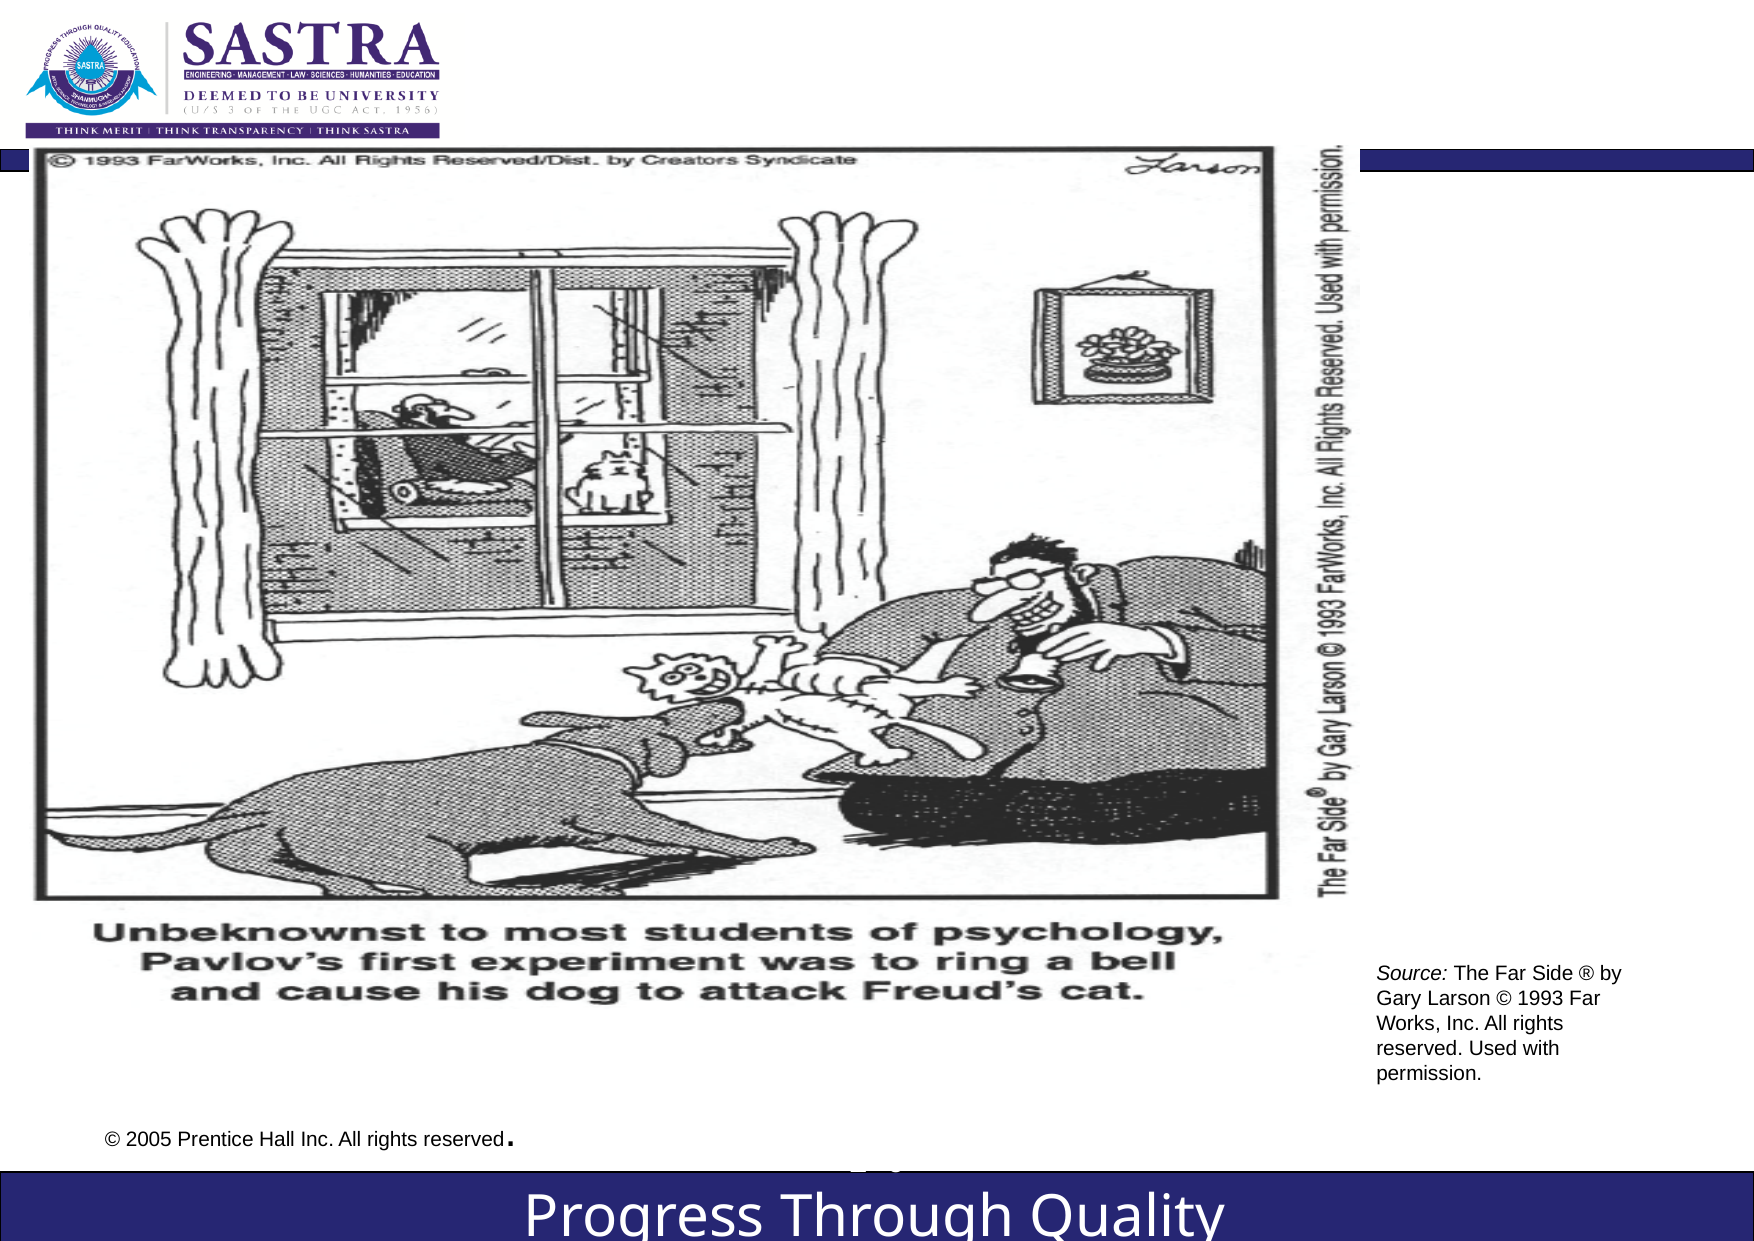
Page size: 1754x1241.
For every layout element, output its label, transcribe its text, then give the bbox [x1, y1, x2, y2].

text_box Source: The Far Side ® by Gary Larson © 1993 Far Works, Inc. All rights reserved. Used with permission. [1359, 950, 1652, 1093]
footer © 2005 Prentice Hall Inc. All rights reserved. [87, 1094, 644, 1154]
picture [0, 13, 1360, 1010]
slide_number 2–6 [599, 1130, 1155, 1213]
